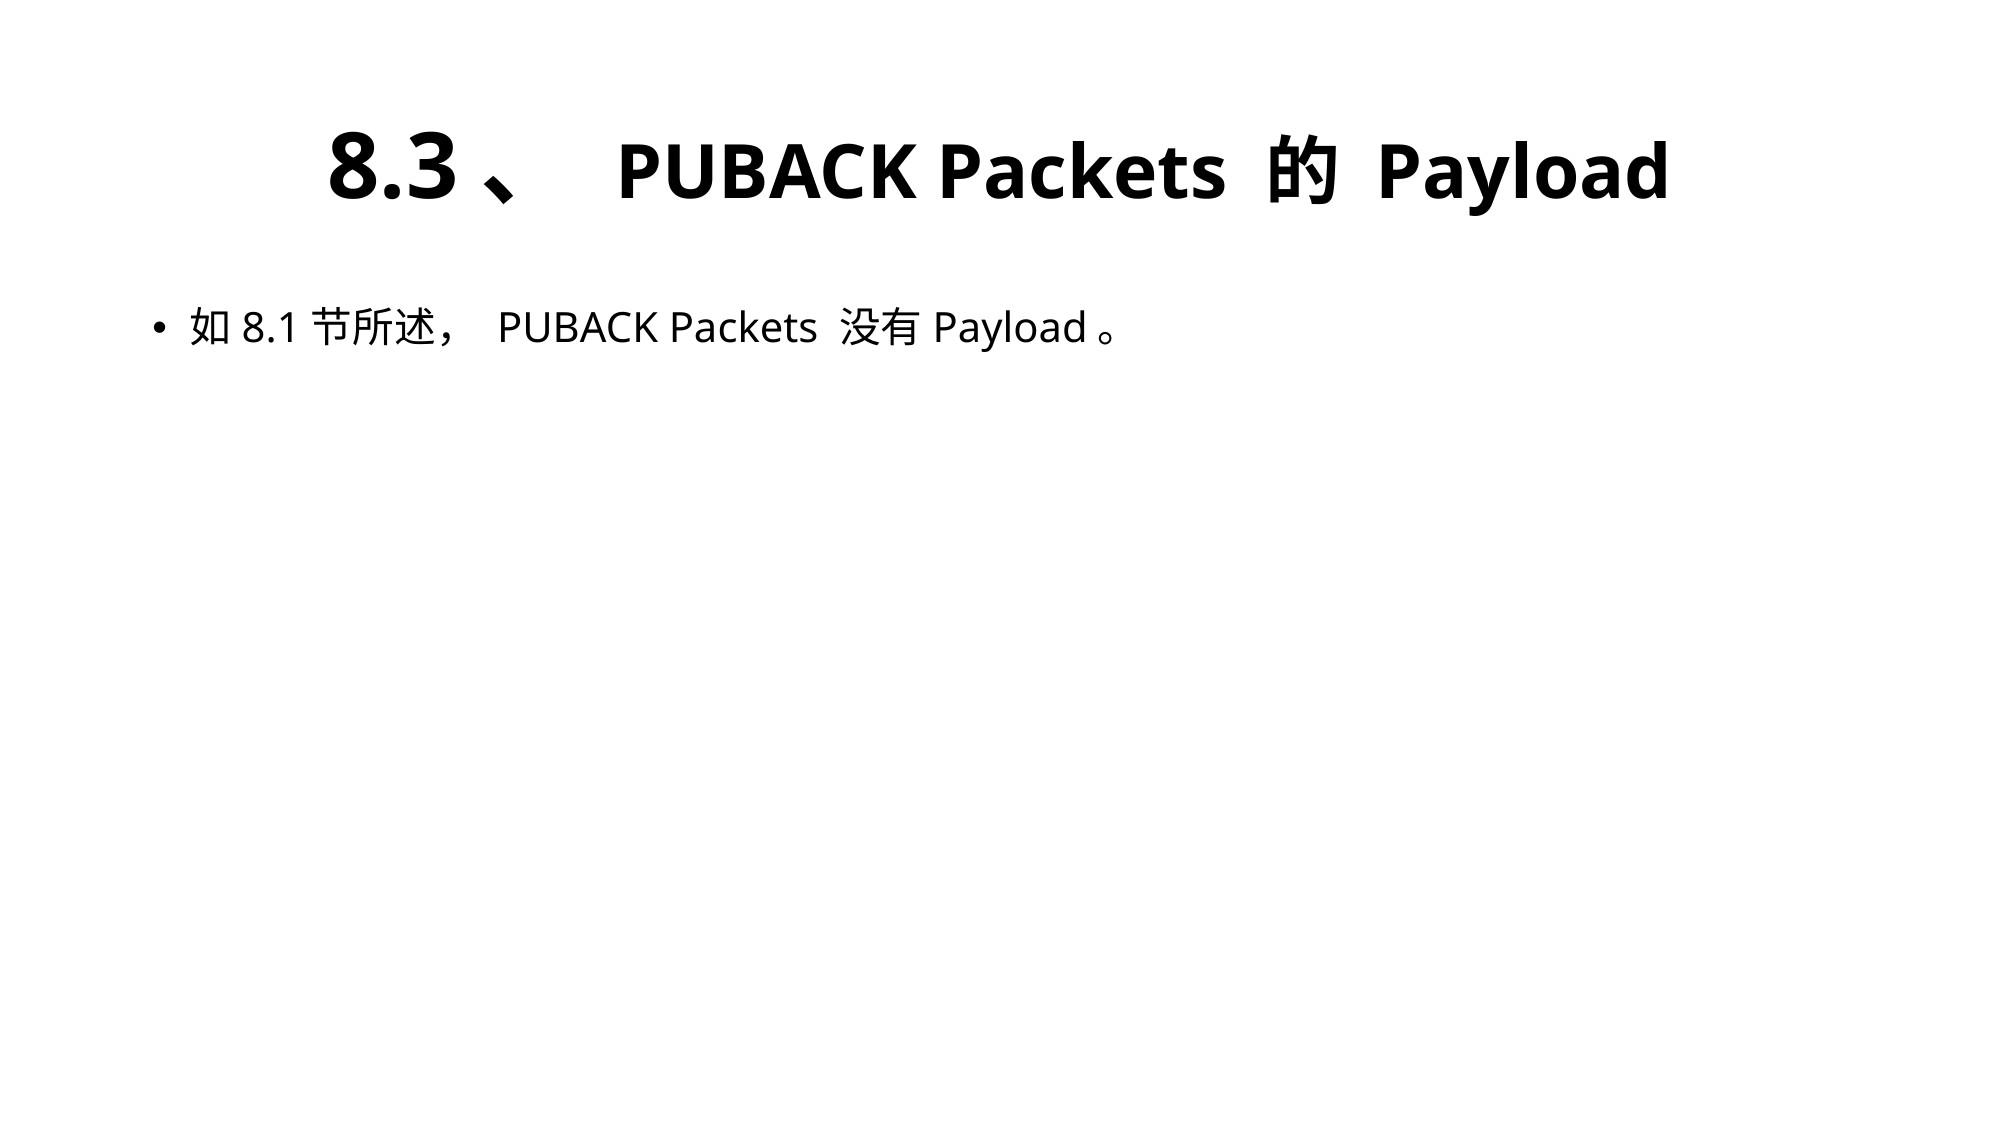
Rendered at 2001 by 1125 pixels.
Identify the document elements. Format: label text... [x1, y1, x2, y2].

title 8.3、 PUBACK Packets 的 Payload [137, 59, 1863, 278]
list 如8.1节所述， PUBACK Packets 没有Payload。 [137, 299, 1863, 1014]
